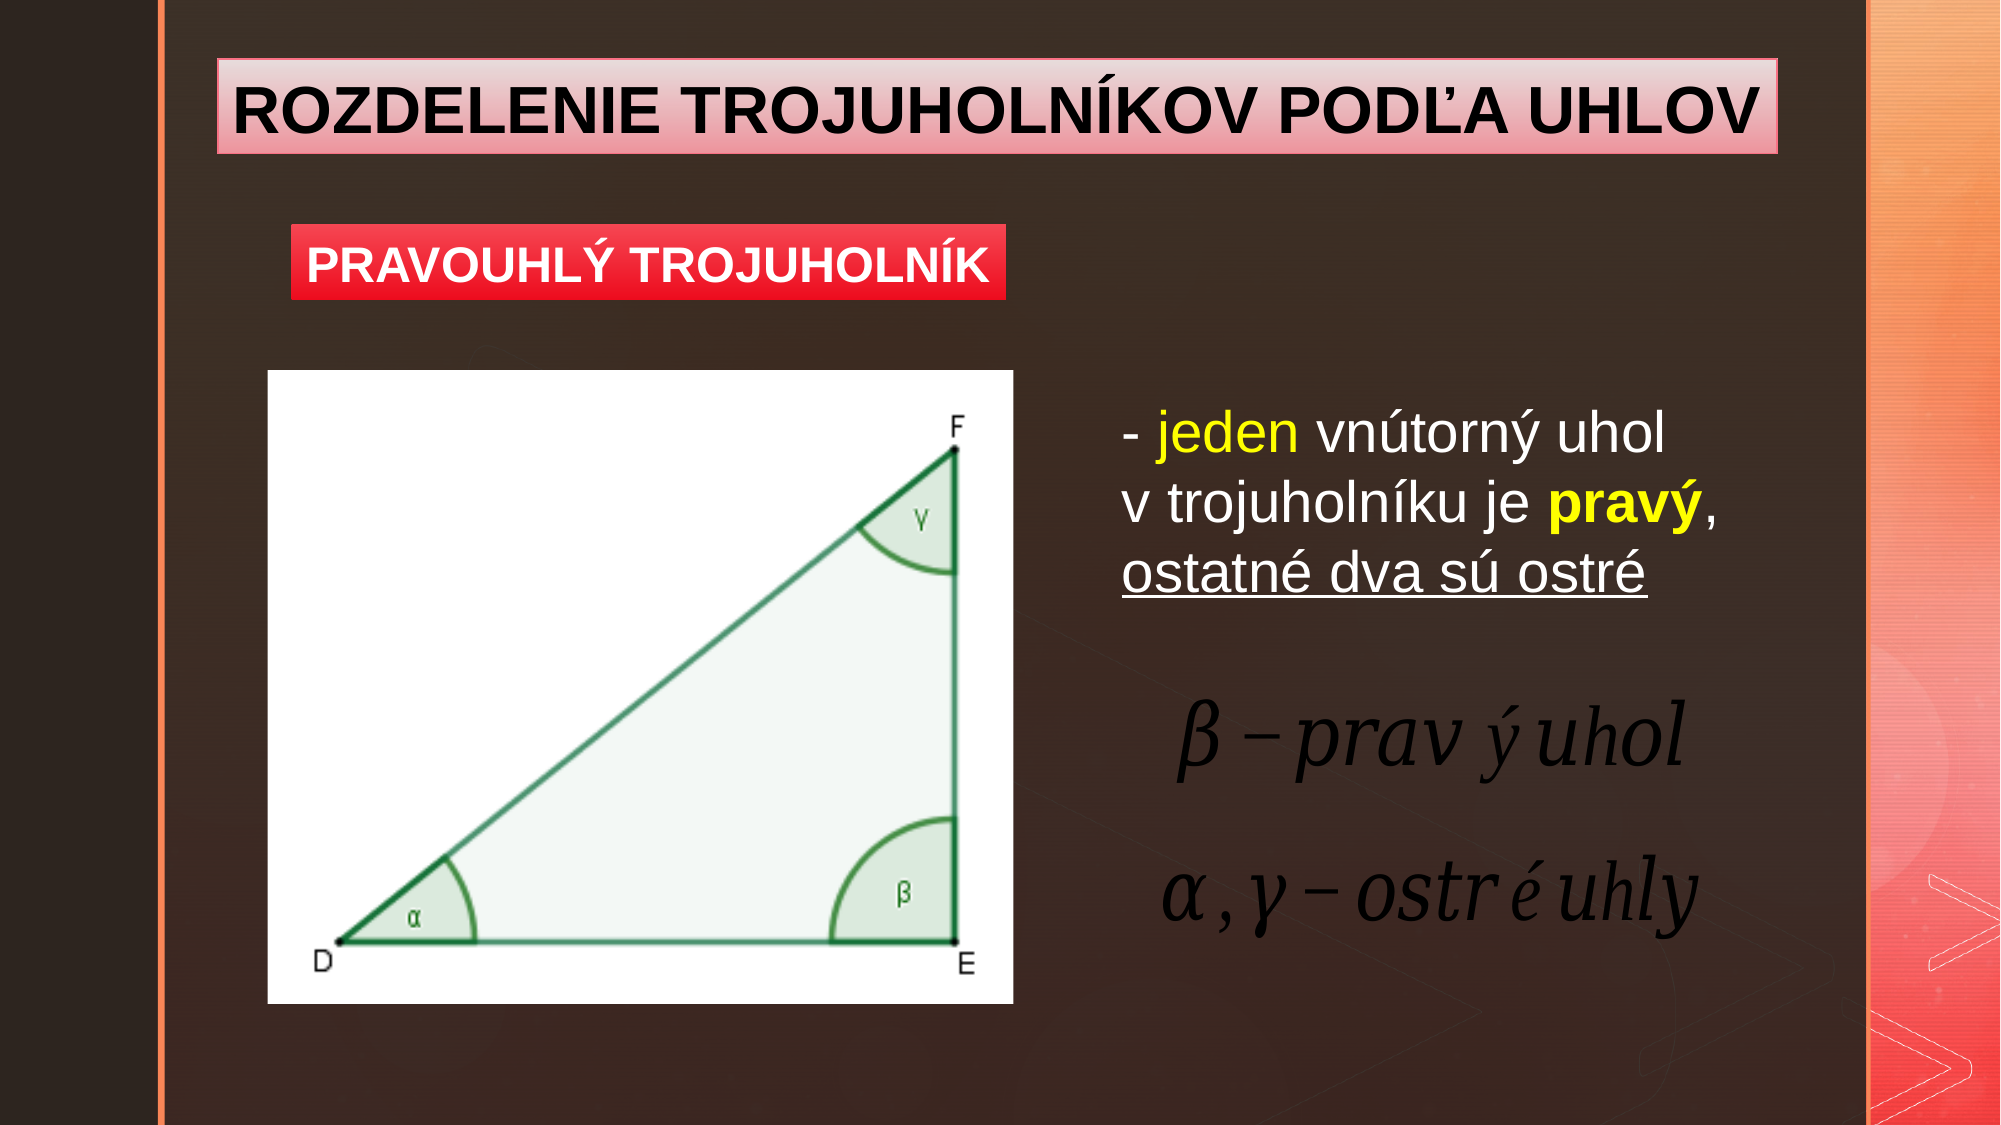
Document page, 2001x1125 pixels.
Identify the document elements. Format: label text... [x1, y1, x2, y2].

text_box PRAVOUHLÝ TROJUHOLNÍK [291, 224, 1006, 300]
text_box - jeden vnútorný uhol v trojuholníku je pravý, ostatné dva sú ostré [1106, 386, 1757, 611]
text_box ROZDELENIE TROJUHOLNÍKOV PODĽA UHLOV [217, 58, 1778, 154]
picture [267, 370, 1014, 1004]
picture [1871, 0, 2001, 1125]
